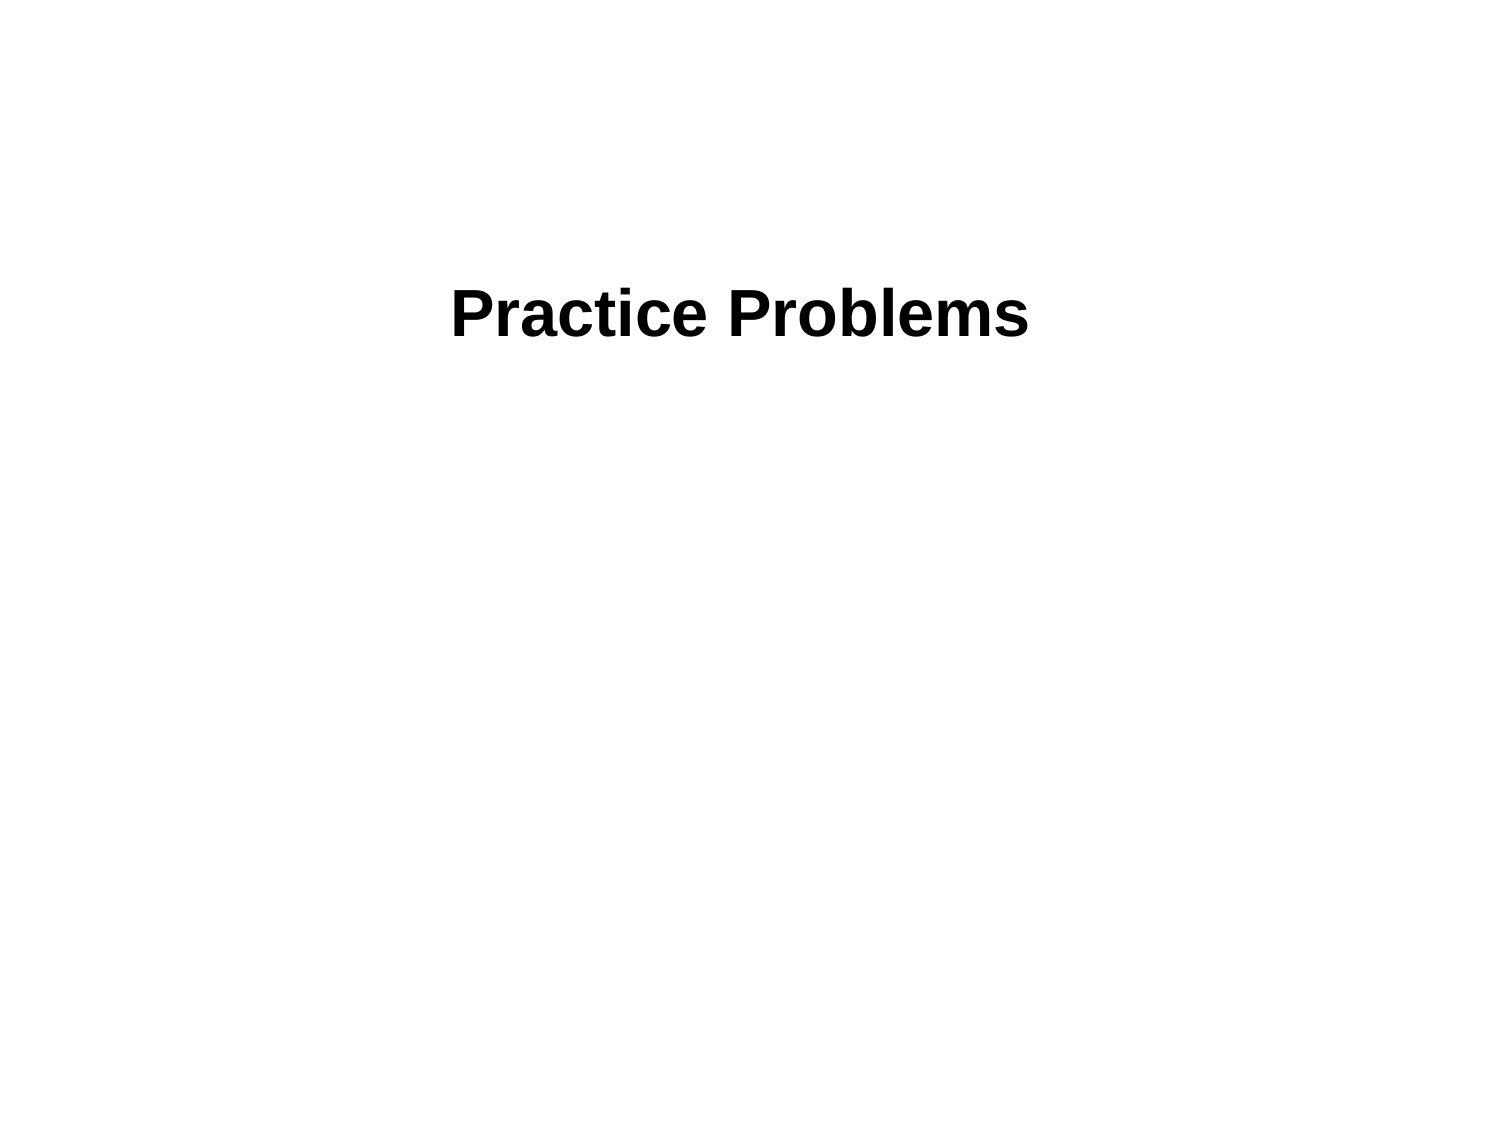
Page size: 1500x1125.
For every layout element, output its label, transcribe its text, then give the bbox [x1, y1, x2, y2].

list Practice Problems [75, 262, 1425, 1005]
